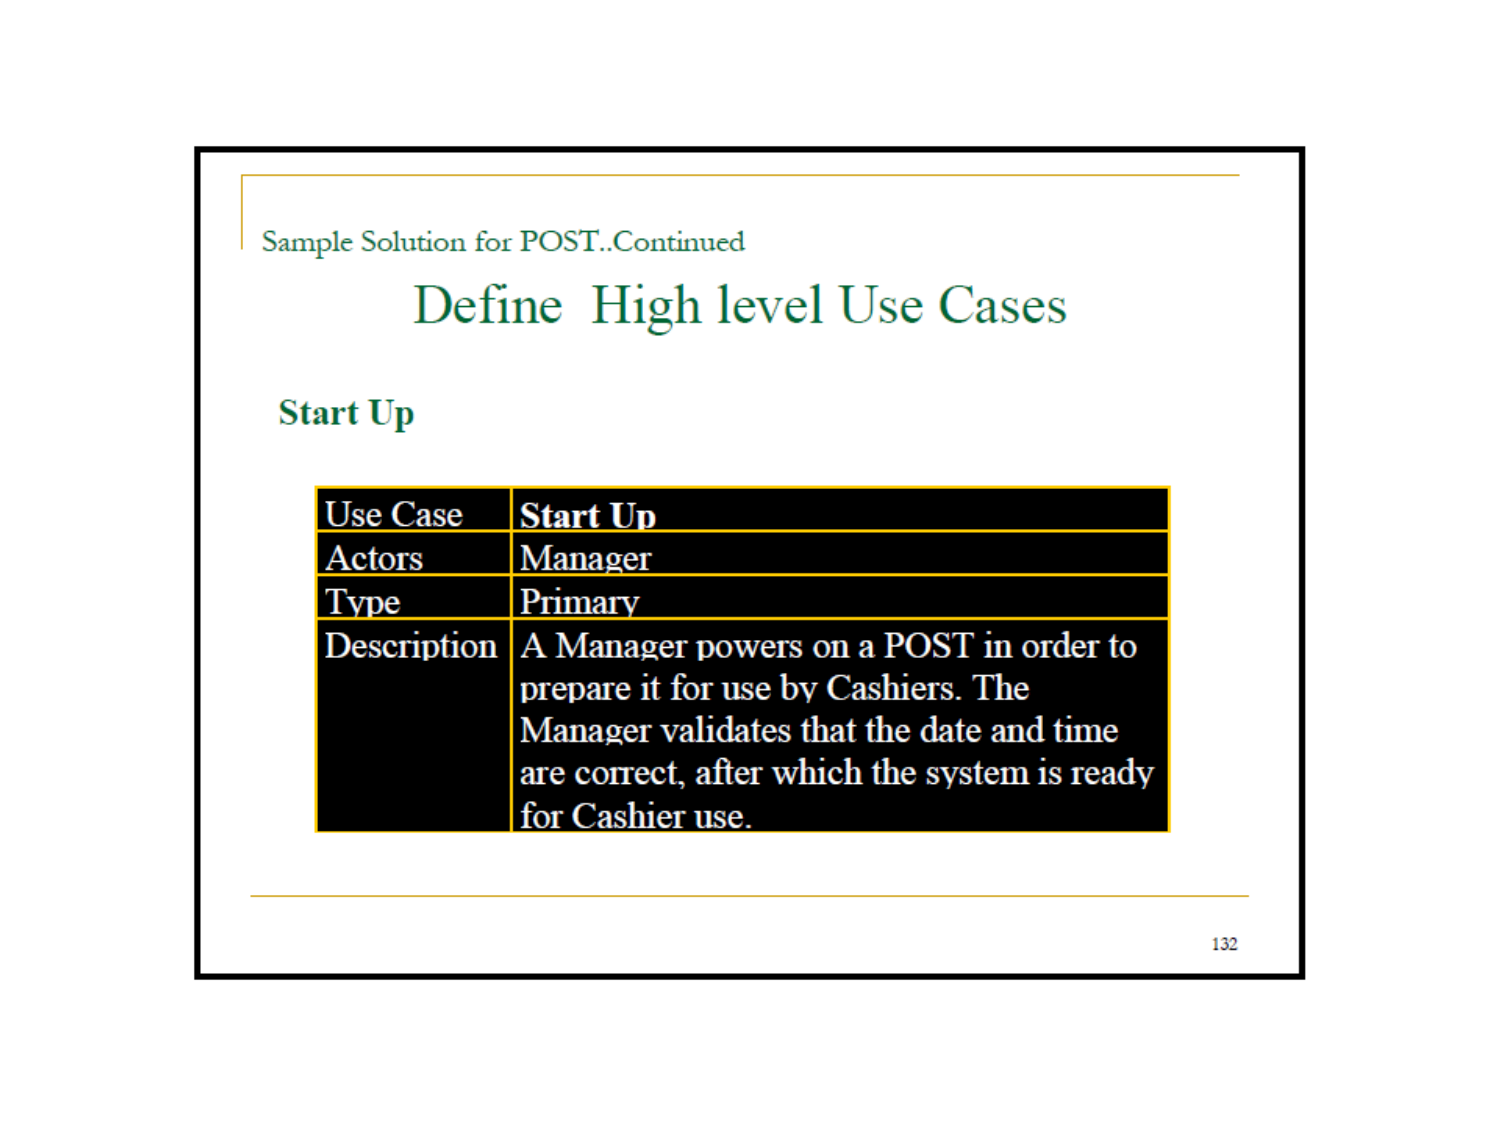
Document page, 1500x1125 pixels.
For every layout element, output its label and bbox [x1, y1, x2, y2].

picture [181, 134, 1319, 991]
